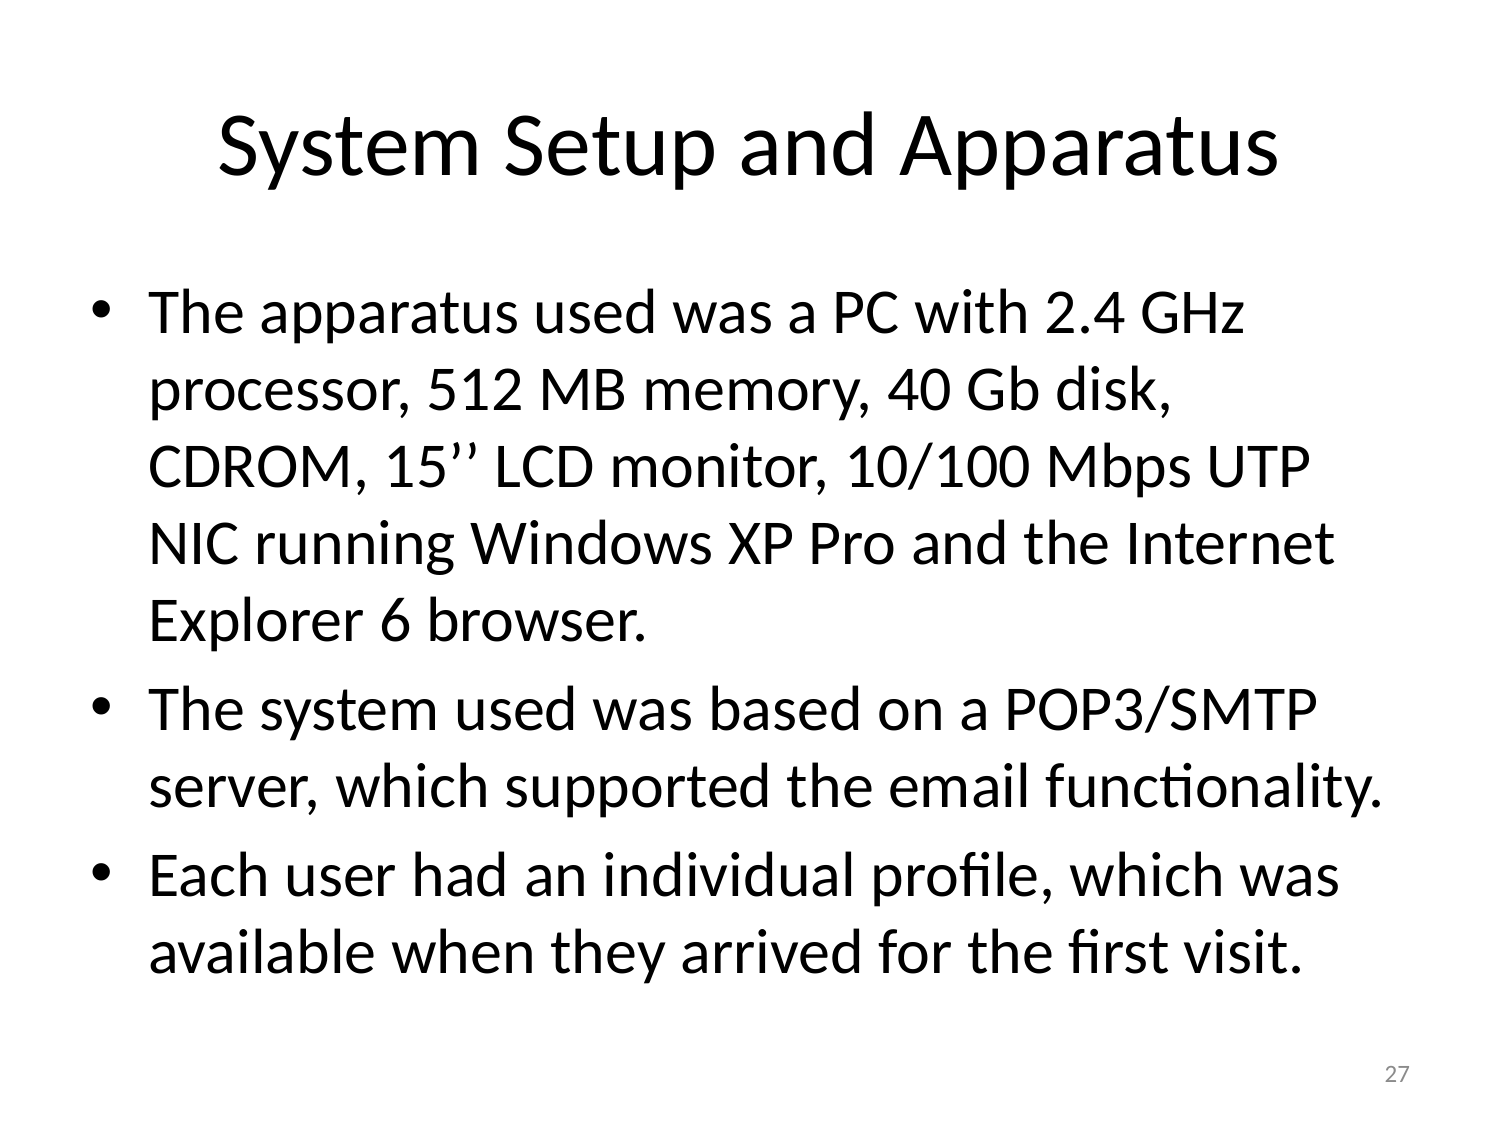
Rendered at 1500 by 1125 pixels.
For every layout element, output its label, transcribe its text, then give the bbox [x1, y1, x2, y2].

slide_number 27 [1074, 1042, 1425, 1103]
list The apparatus used was a PC with 2.4 GHz processor, 512 MB memory, 40 Gb disk, CDROM, 15’’ LCD monitor, 10/100 Mbps UTP NIC running Windows XP Pro and the Internet Explorer 6 browser. The system used was based on a POP3/SMTP server, which supported the email functionality. Each user had an individual profile, which was available when they arrived for the first visit. [75, 262, 1425, 1005]
title System Setup and Apparatus [75, 45, 1425, 233]
